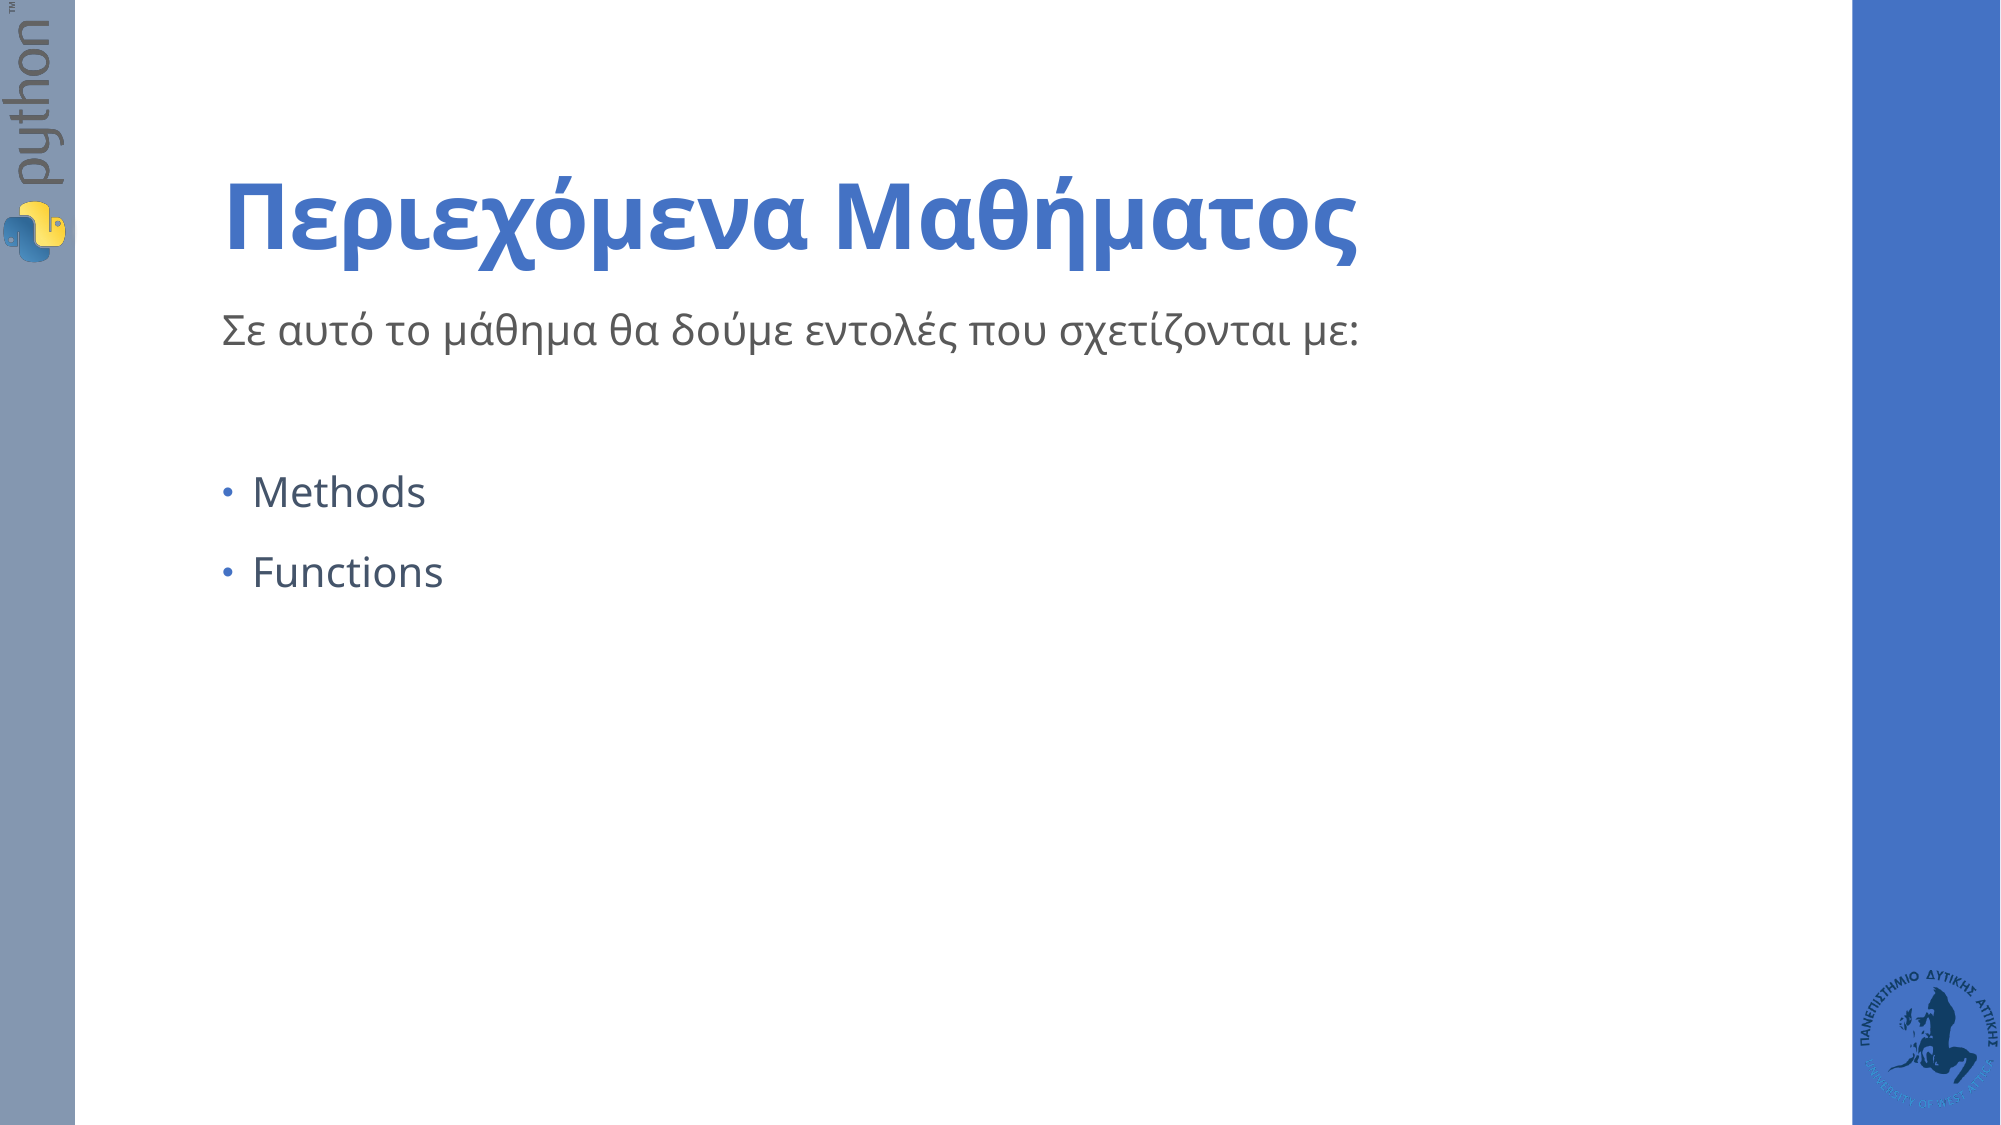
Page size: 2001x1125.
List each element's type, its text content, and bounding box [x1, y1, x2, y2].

picture [1860, 970, 2000, 1108]
picture [0, 0, 172, 265]
title Περιεχόμενα Μαθήματος [206, 48, 1797, 278]
list Σε αυτό το μάθημα θα δούμε εντολές που σχετίζονται με: Methods Functions [206, 299, 1617, 1014]
